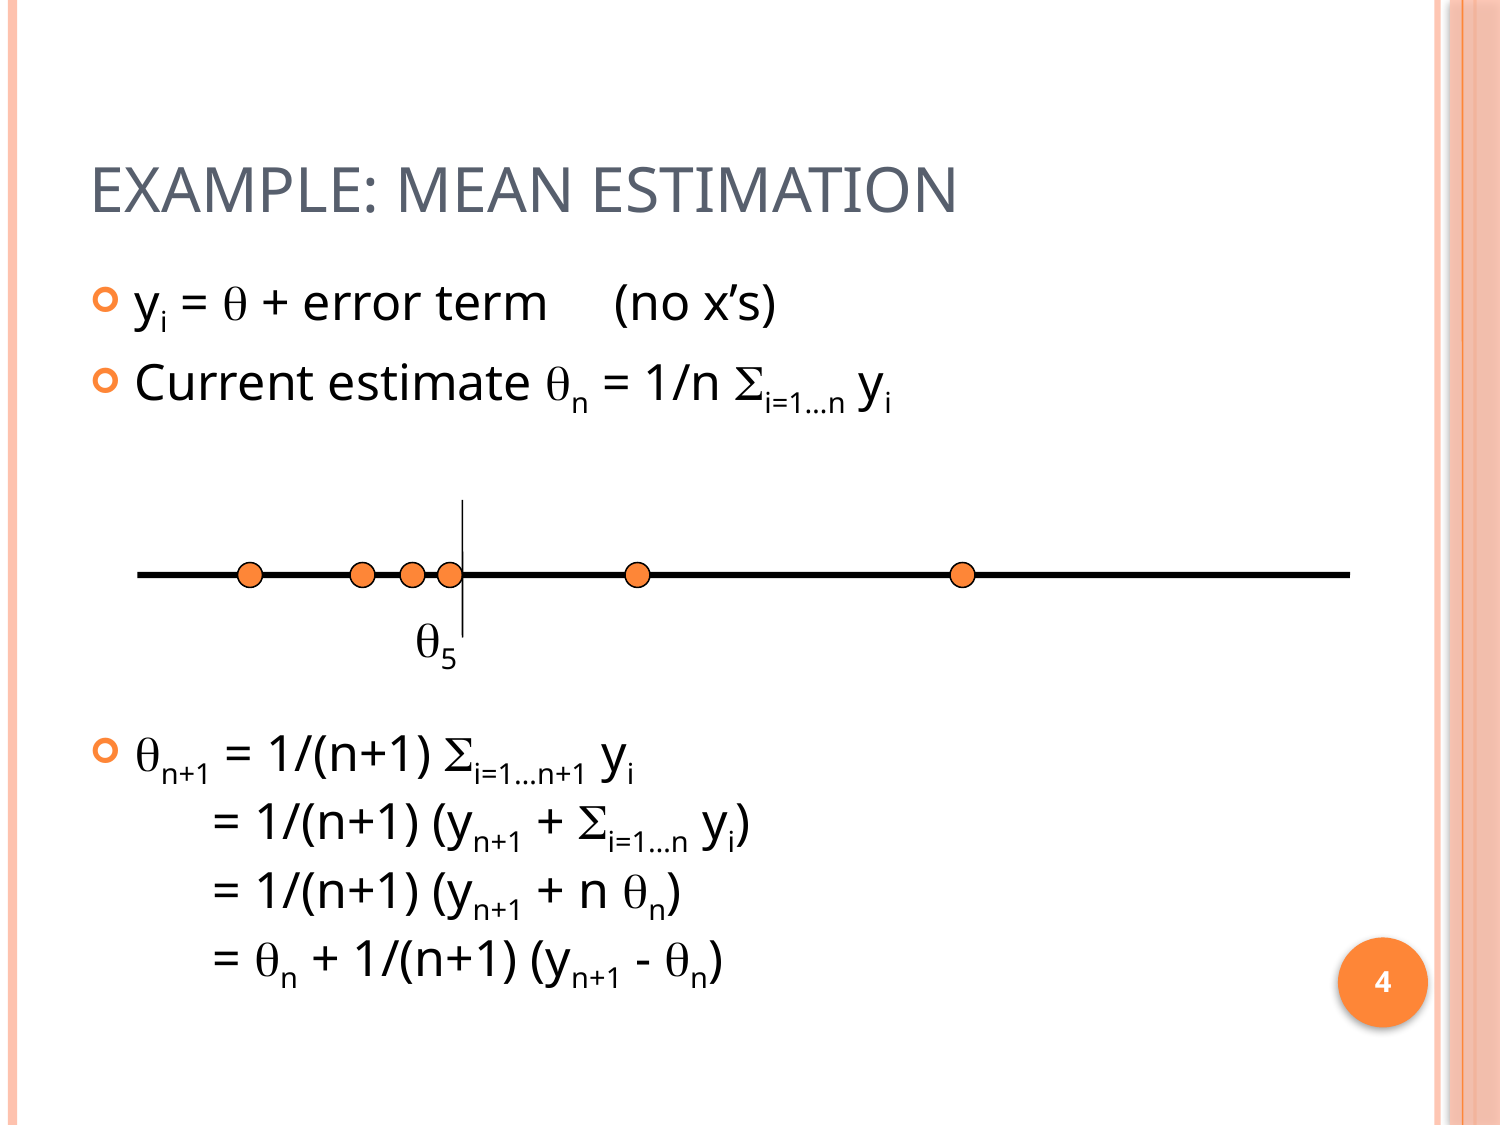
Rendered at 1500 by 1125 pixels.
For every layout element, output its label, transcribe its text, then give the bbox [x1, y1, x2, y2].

title Example: Mean Estimation [75, 45, 1300, 233]
text_box [350, 562, 376, 588]
text_box [624, 562, 650, 588]
text_box q5 [399, 599, 525, 683]
text_box [950, 562, 976, 588]
text_box [237, 562, 263, 588]
slide_number 4 [1333, 940, 1434, 1027]
text_box [437, 562, 462, 588]
text_box [399, 562, 425, 588]
list yi = q + error term (no x’s) Current estimate qn = 1/n Si=1…n yi qn+1 = 1/(n+1) Si=1…n+1 yi = 1/(n+1) (yn+1 + Si=1…n yi) = 1/(n+1) (yn+1 + n qn) = qn + 1/(n+1) (yn+1 - qn) [75, 262, 1300, 1062]
